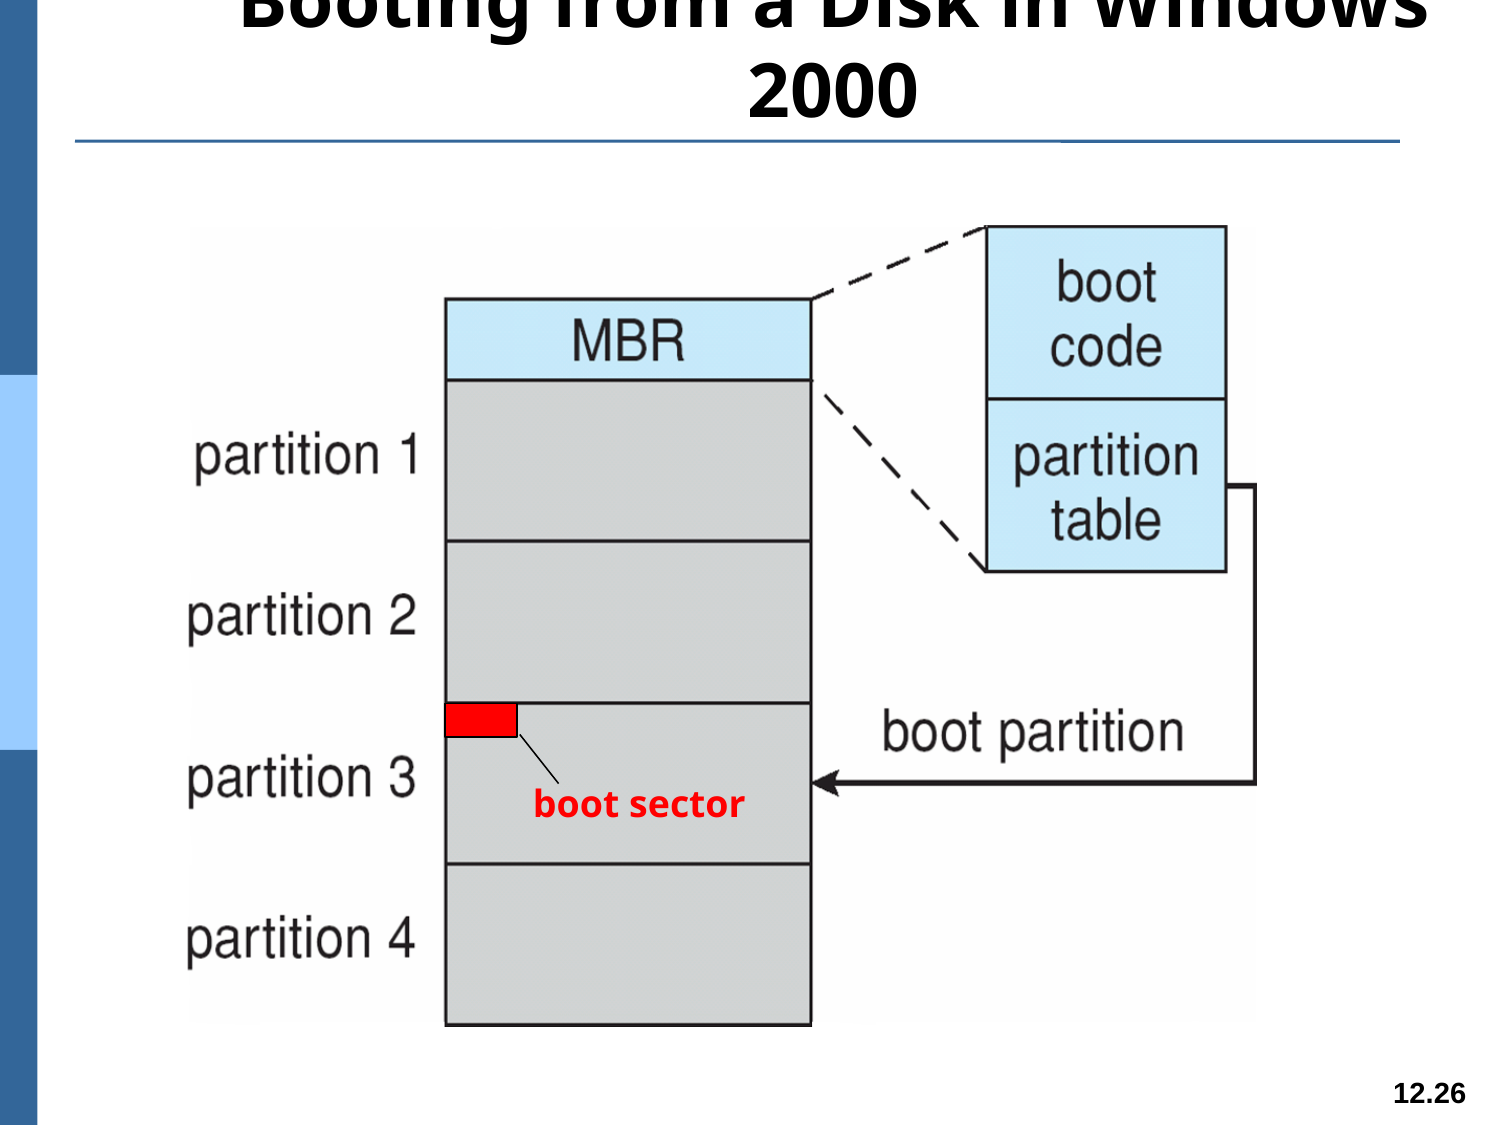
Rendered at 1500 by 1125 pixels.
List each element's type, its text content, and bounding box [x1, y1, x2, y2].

picture [185, 223, 1258, 1027]
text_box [519, 734, 559, 784]
title Booting from a Disk in Windows 2000 [158, 45, 1500, 141]
